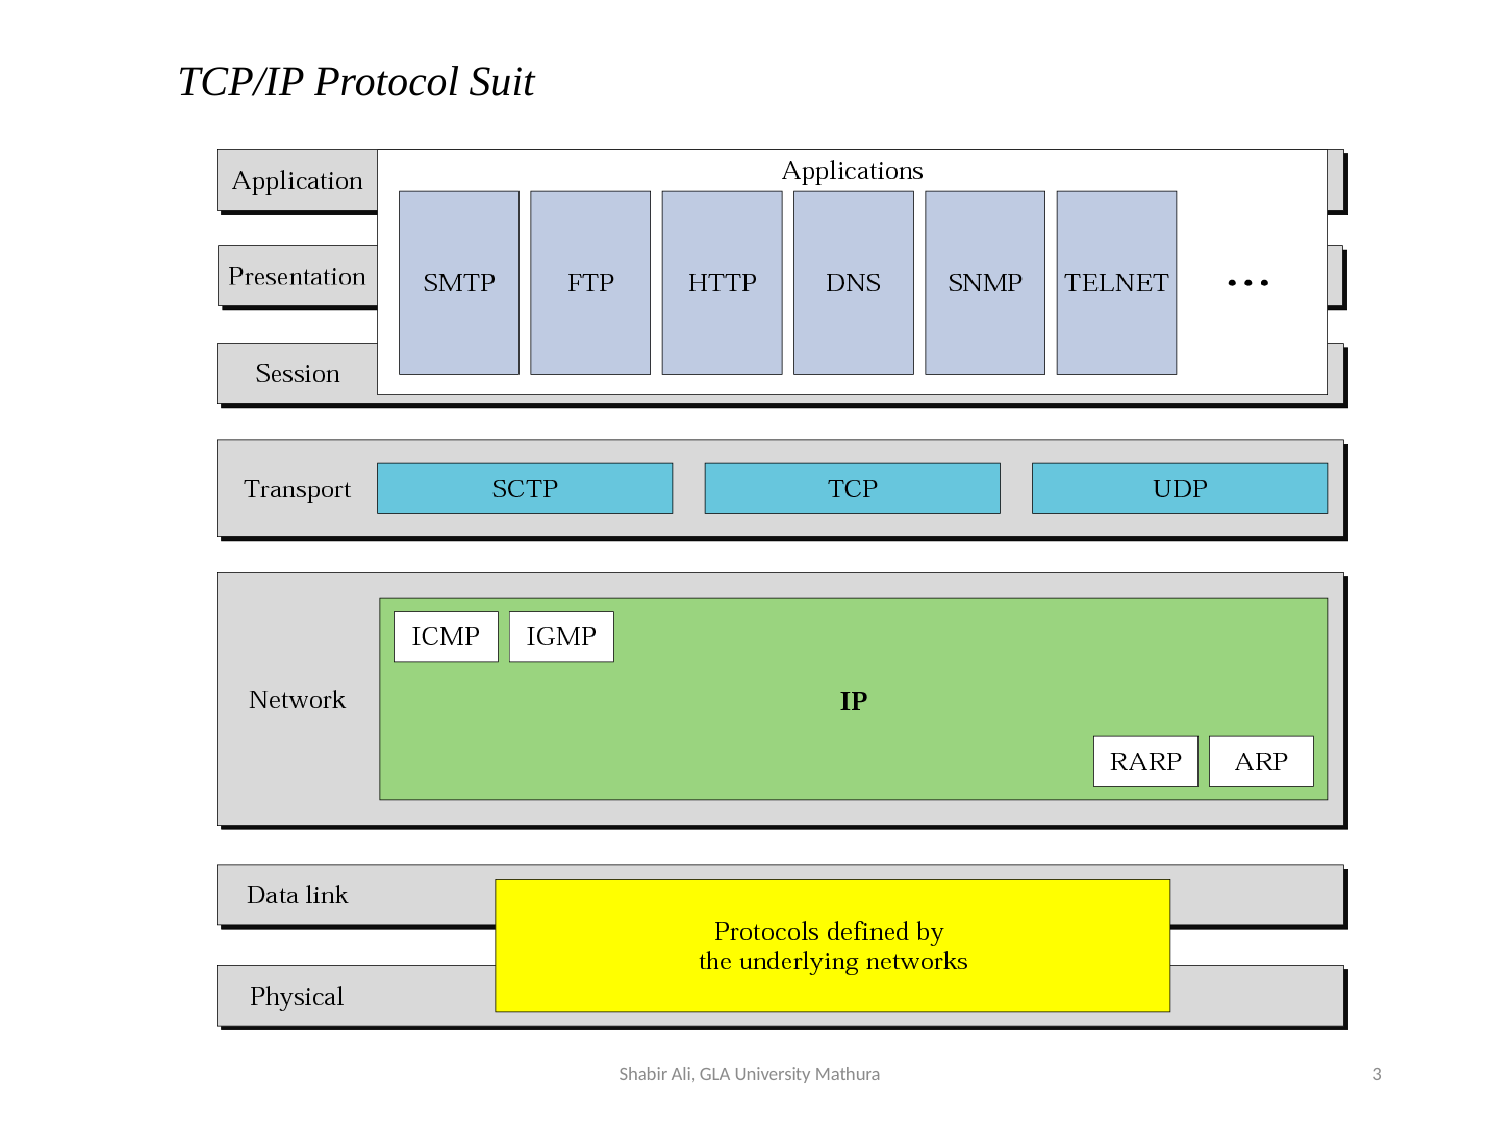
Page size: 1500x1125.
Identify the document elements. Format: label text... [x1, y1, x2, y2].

picture [217, 149, 1350, 1030]
text_box TCP/IP Protocol Suit [162, 46, 1100, 112]
footer Shabir Ali, GLA University Mathura [496, 1042, 1004, 1103]
slide_number 3 [1059, 1042, 1397, 1103]
